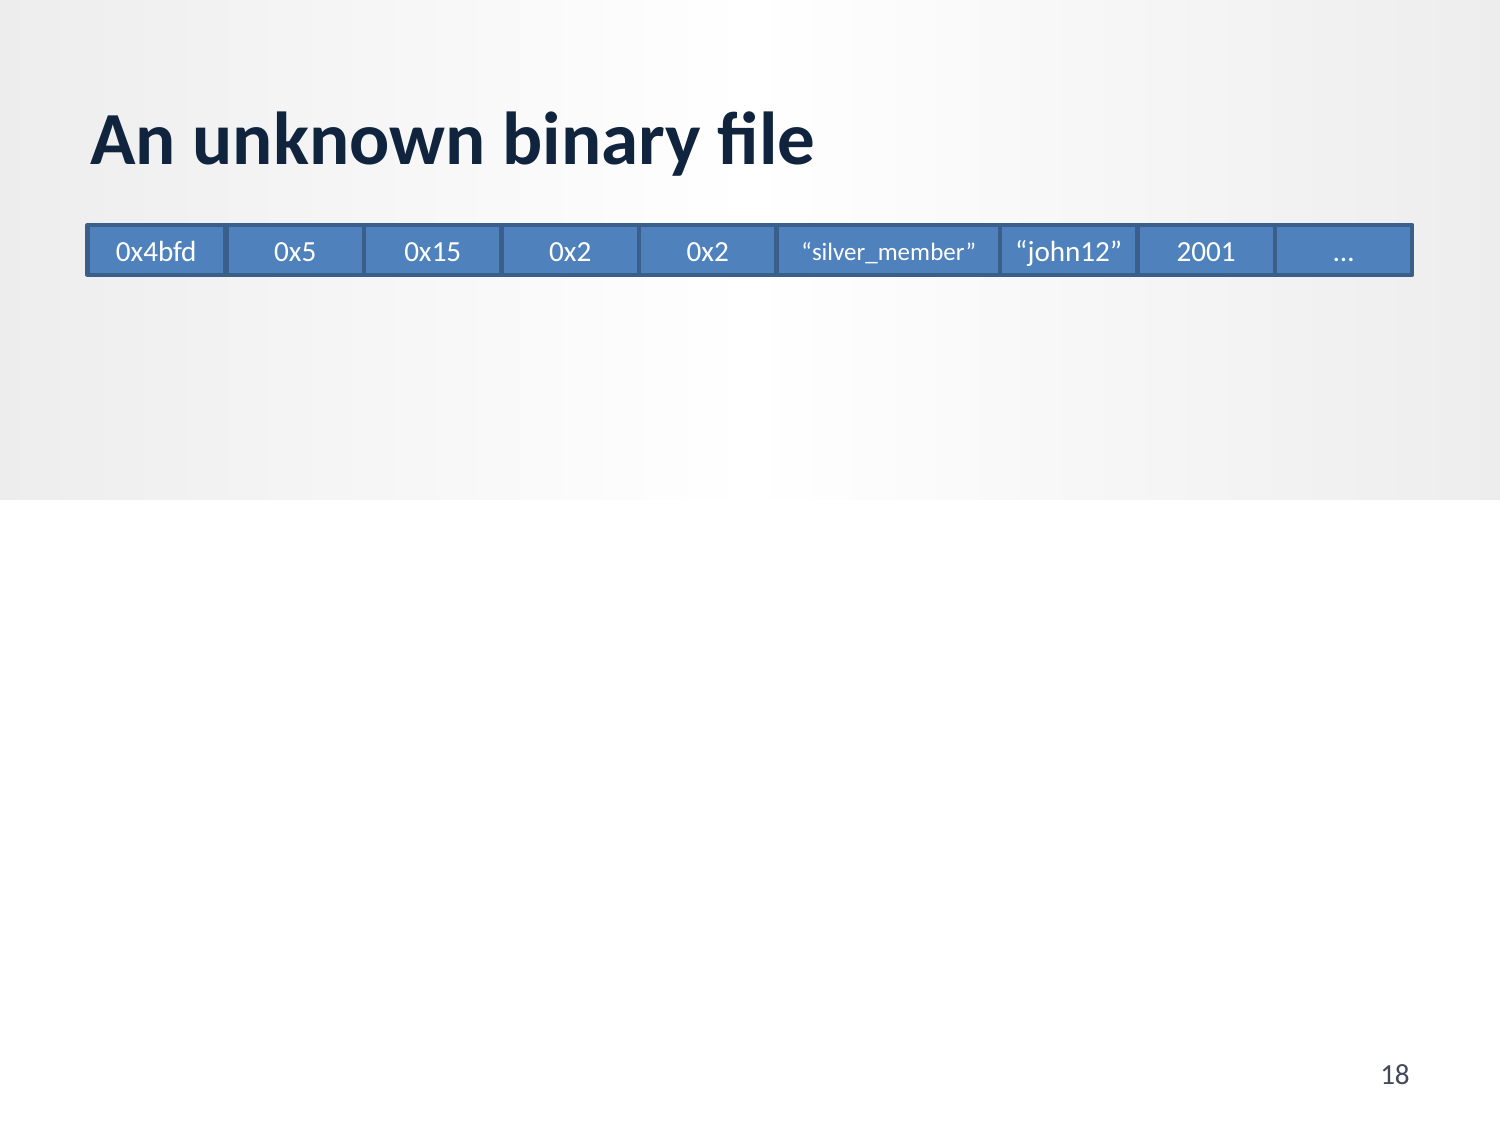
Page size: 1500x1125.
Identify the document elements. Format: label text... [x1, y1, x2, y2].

text_box 0x2 [499, 223, 637, 277]
text_box “silver_member” [774, 223, 998, 277]
text_box 0x4bfd [85, 223, 224, 277]
text_box 0x5 [224, 223, 362, 277]
text_box 0x2 [637, 223, 774, 277]
slide_number 18 [1074, 1042, 1425, 1103]
text_box 0x15 [362, 223, 499, 277]
text_box 2001 [1135, 223, 1273, 277]
title An unknown binary file [75, 45, 1425, 225]
text_box … [1273, 223, 1414, 277]
text_box “john12” [998, 223, 1135, 277]
